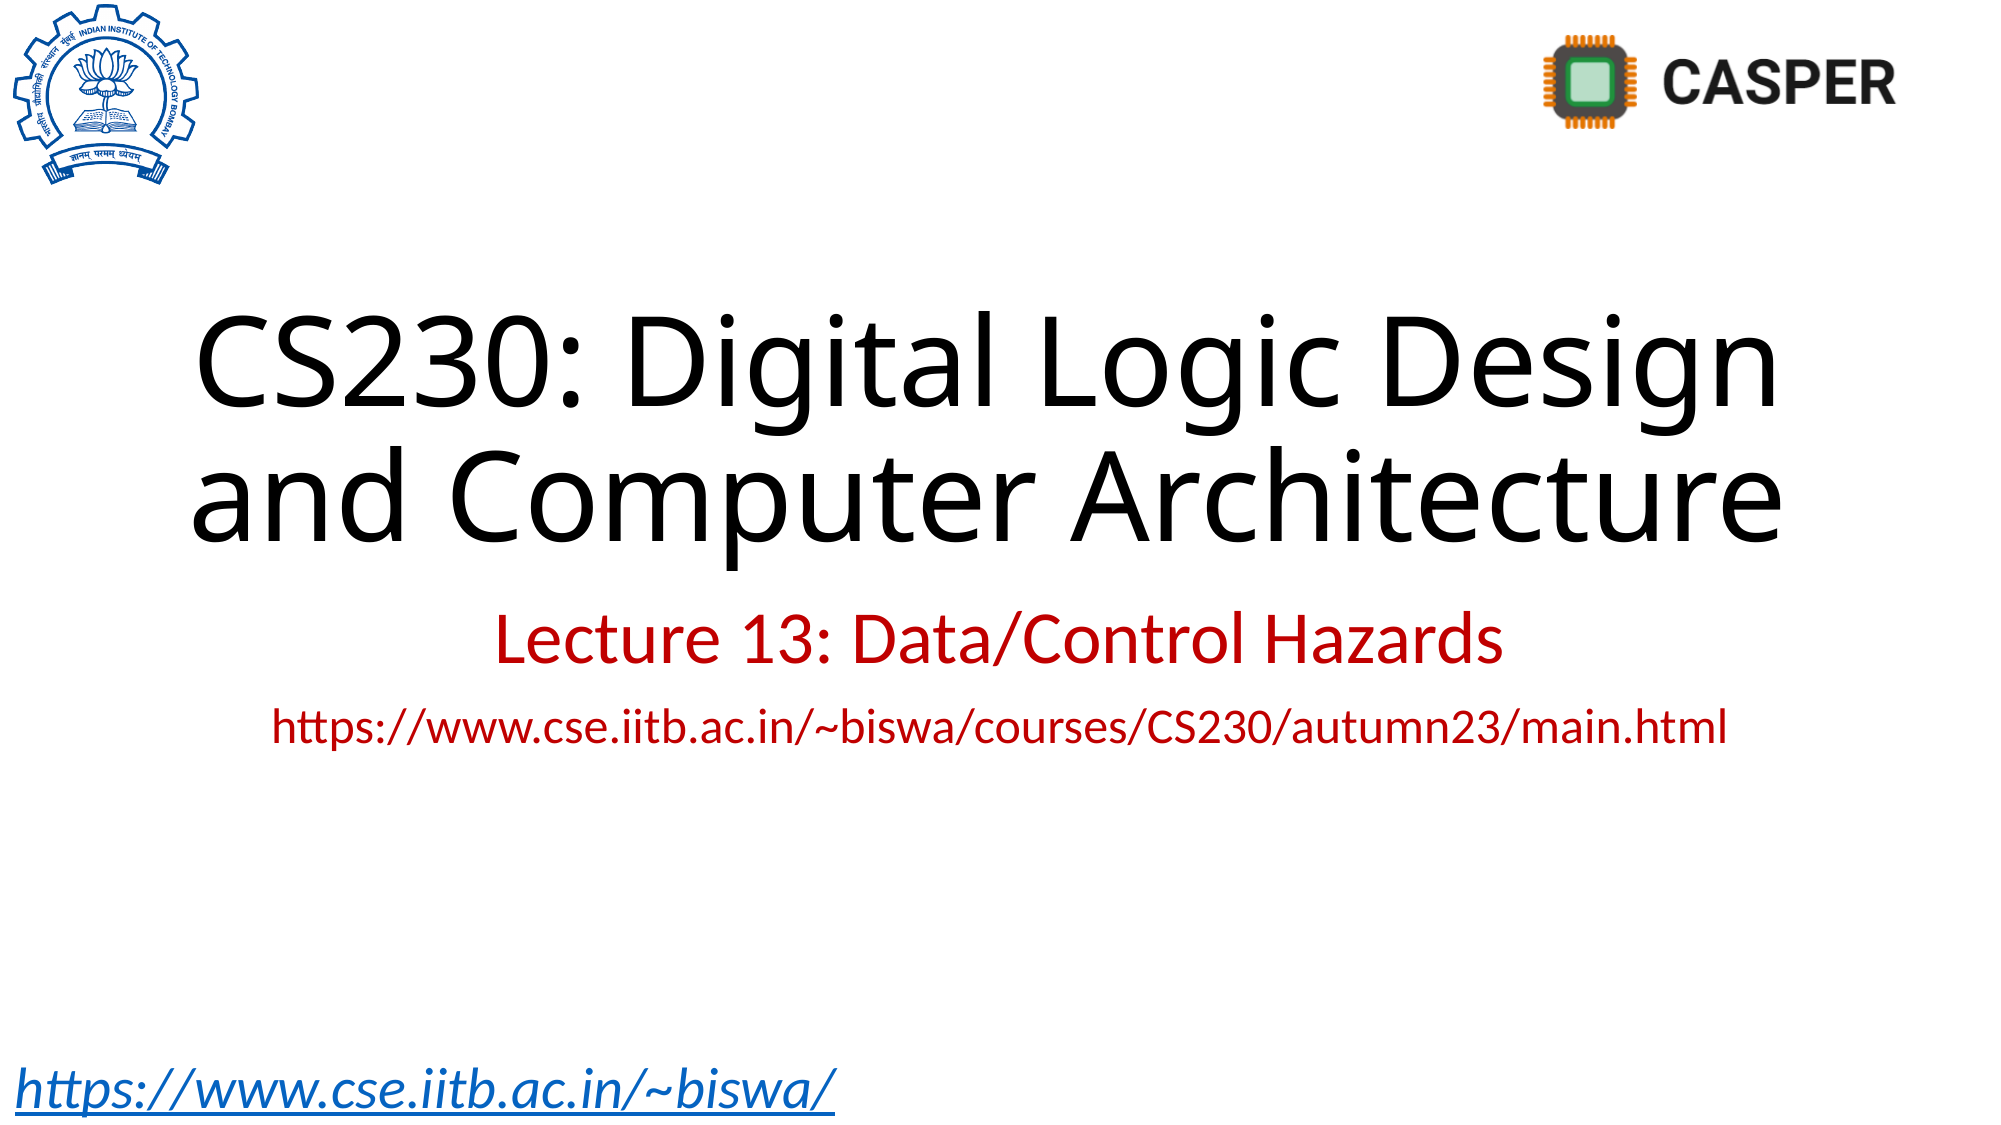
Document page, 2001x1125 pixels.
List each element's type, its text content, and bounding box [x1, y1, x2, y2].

picture [13, 4, 199, 185]
title CS230: Digital Logic Design and Computer Architecture [151, 184, 1826, 576]
subtitle Lecture 13: Data/Control Hazards https://www.cse.iitb.ac.in/~biswa/courses/CS230/autumn23/main.html [249, 590, 1750, 863]
picture [1503, 11, 1970, 154]
